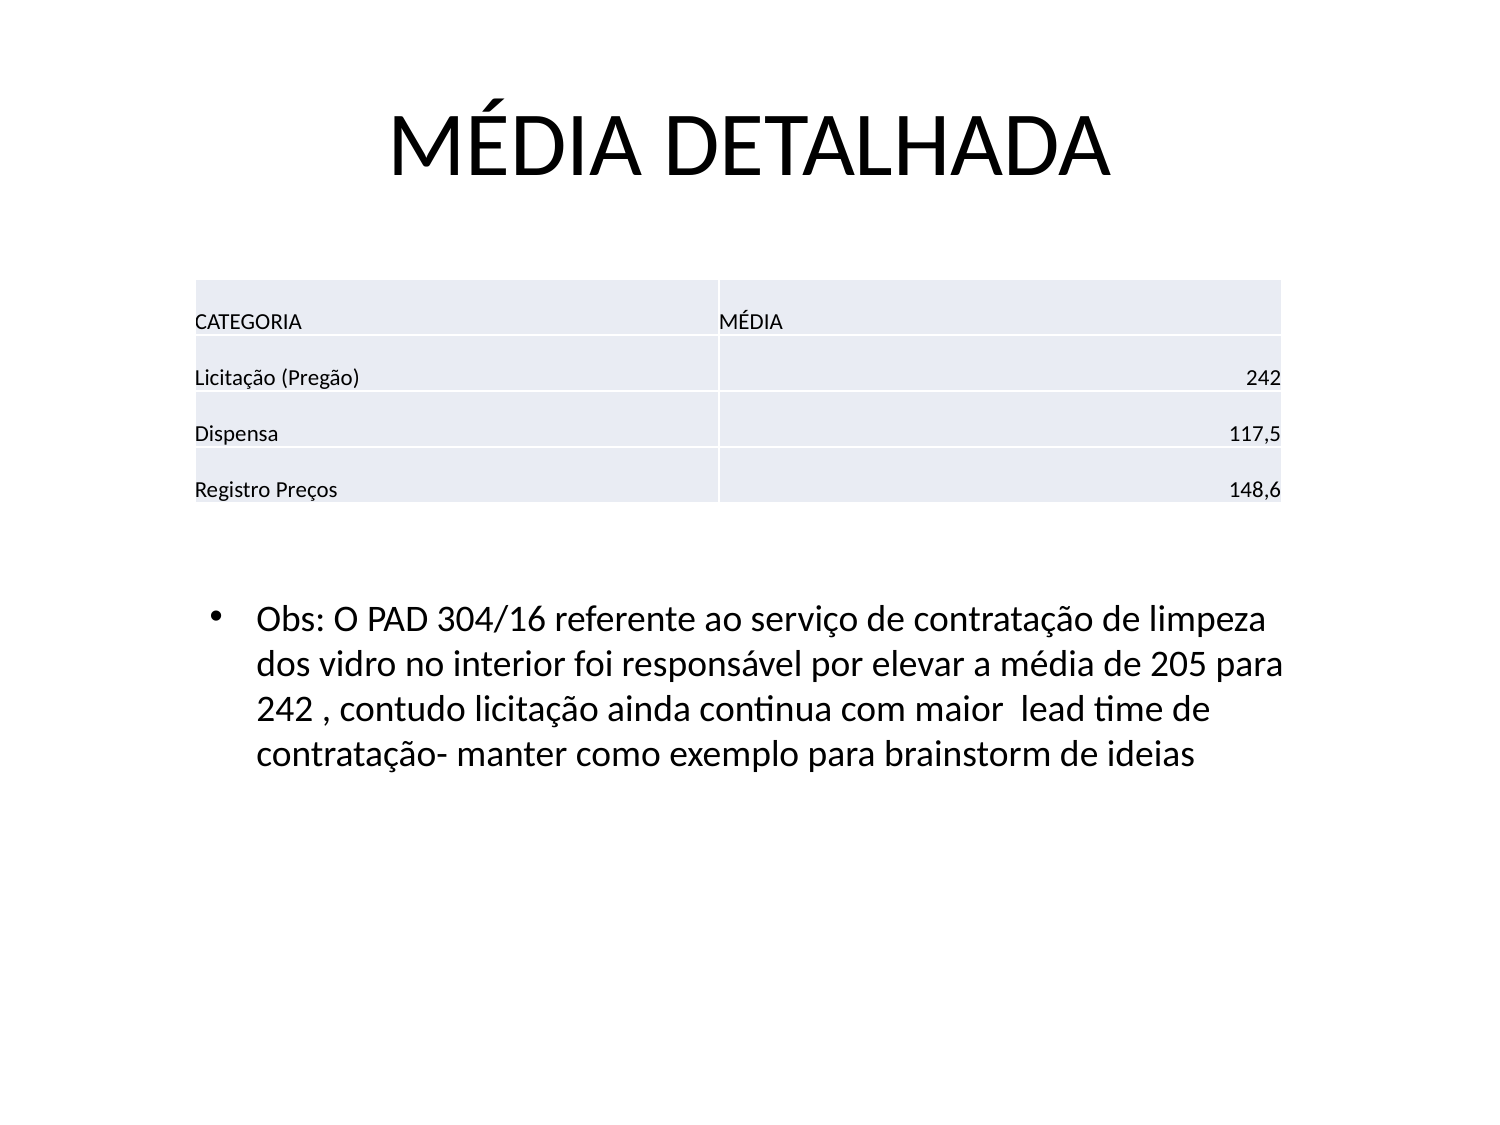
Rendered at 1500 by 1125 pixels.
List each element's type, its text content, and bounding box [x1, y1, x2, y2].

table_cell Registro Preços [196, 448, 718, 502]
table_cell 148,6 [720, 448, 1281, 502]
table_header CATEGORIA [196, 280, 718, 334]
title MÉDIA DETALHADA [75, 45, 1425, 233]
text_box Obs: O PAD 304/16 referente ao serviço de contratação de limpeza dos vidro no interior foi responsável por elevar a média de 205 para 242 , contudo licitação ainda continua com maior lead time de contratação- manter como exemplo para brainstorm de ideias [194, 586, 1341, 781]
table_cell Dispensa [196, 392, 718, 446]
table_header MÉDIA [720, 280, 1281, 334]
table_cell 117,5 [720, 392, 1281, 446]
table_cell Licitação (Pregão) [196, 336, 718, 390]
table_cell 242 [720, 336, 1281, 390]
